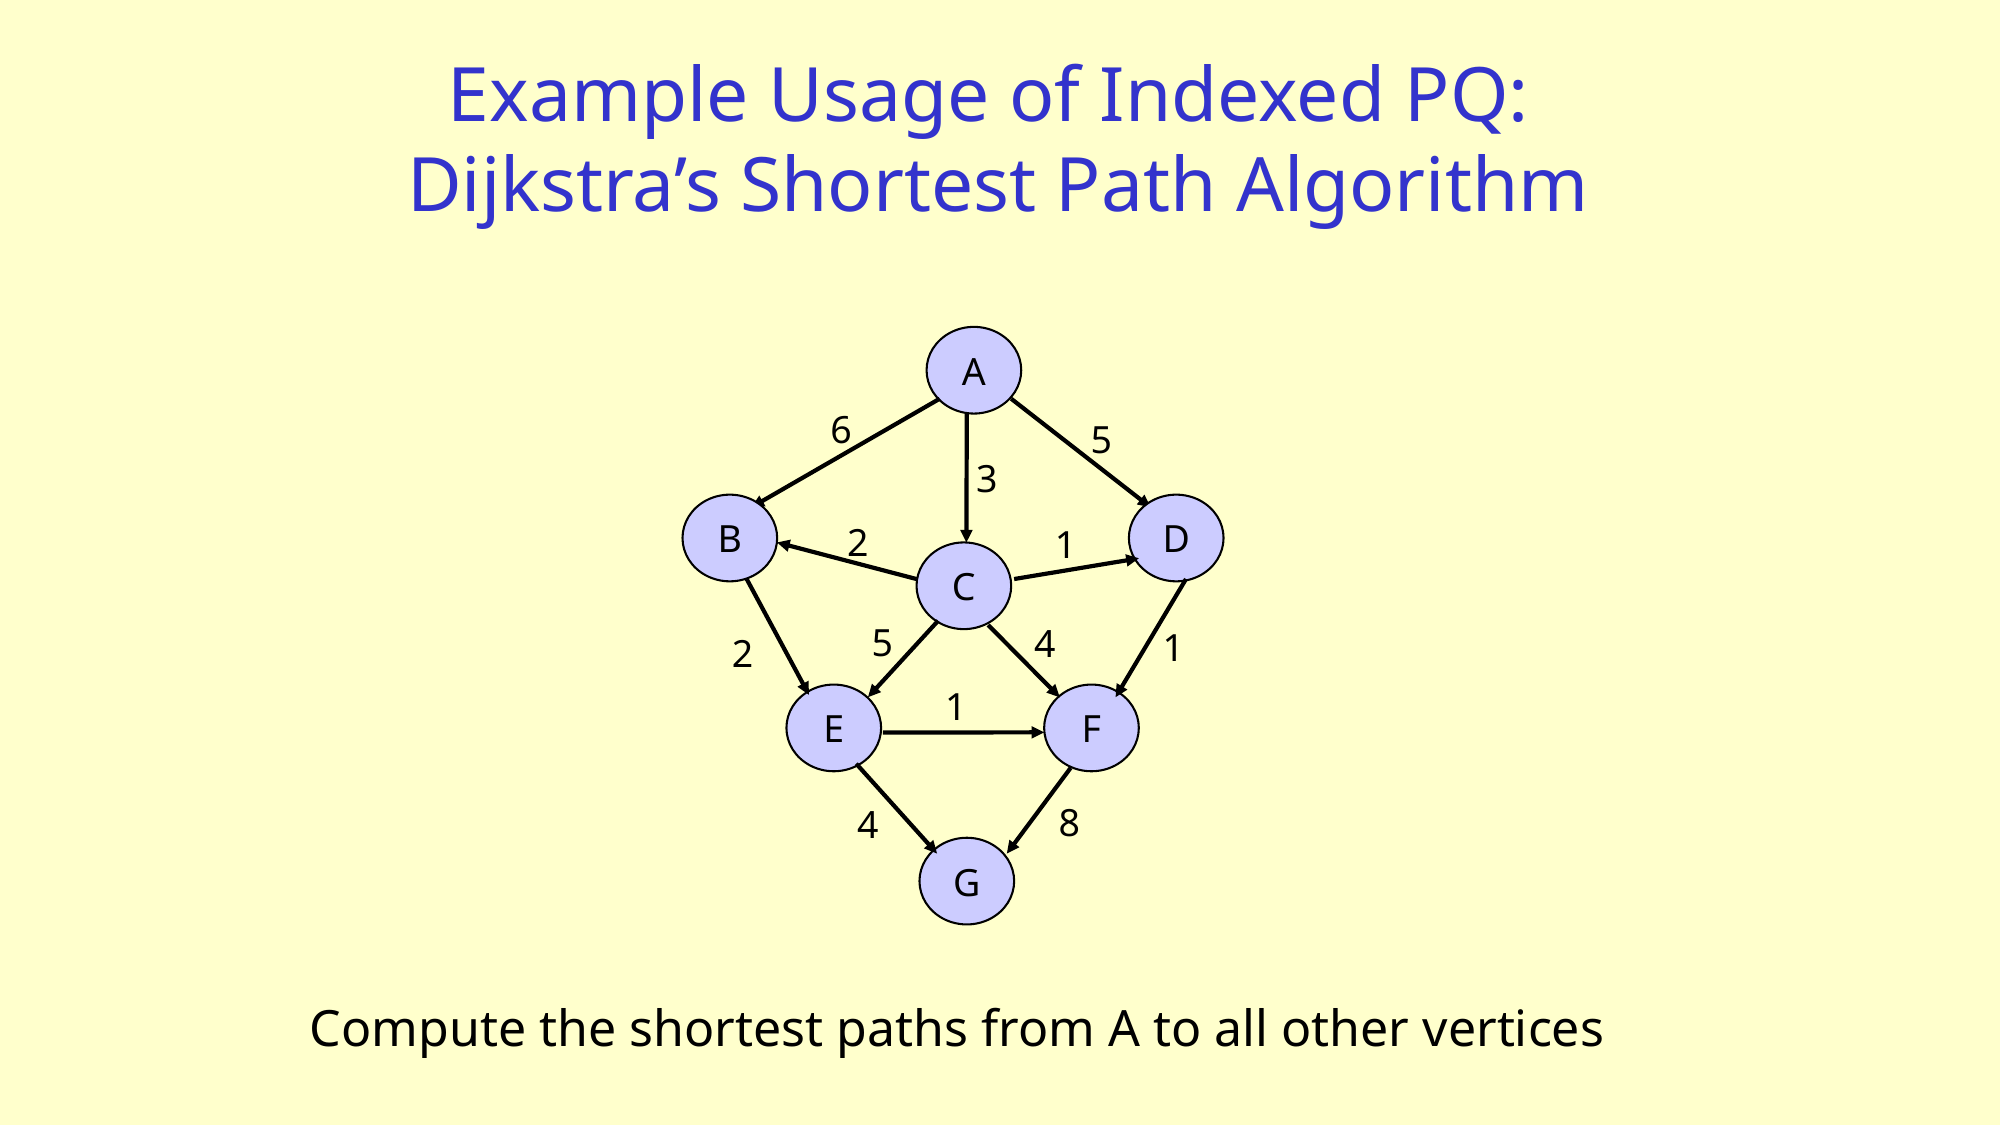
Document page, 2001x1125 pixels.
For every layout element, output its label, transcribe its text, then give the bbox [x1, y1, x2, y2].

text_box F [1044, 684, 1139, 772]
text_box [982, 726, 1045, 739]
text_box 5 [856, 611, 909, 671]
text_box G [919, 837, 1015, 925]
text_box C [916, 542, 1012, 630]
text_box [755, 459, 836, 507]
text_box 4 [842, 793, 894, 854]
text_box 5 [1075, 408, 1128, 469]
text_box [894, 805, 938, 854]
text_box [777, 539, 832, 557]
text_box 4 [1019, 612, 1071, 673]
text_box Compute the shortest paths from A to all other vertices [295, 988, 1680, 1064]
text_box 2 [717, 622, 769, 683]
text_box [1006, 804, 1043, 854]
text_box [1115, 644, 1147, 698]
text_box 1 [930, 675, 982, 735]
text_box 8 [1043, 791, 1096, 851]
text_box 3 [961, 447, 1013, 508]
text_box D [1128, 494, 1224, 582]
text_box 2 [832, 511, 884, 572]
text_box 6 [815, 398, 867, 459]
text_box [868, 671, 893, 698]
text_box [960, 508, 973, 542]
text_box 1 [1147, 616, 1199, 677]
text_box [1035, 673, 1060, 698]
text_box E [786, 684, 882, 772]
text_box A [926, 326, 1022, 414]
text_box [1101, 469, 1149, 506]
text_box [1091, 554, 1139, 567]
title Example Usage of Indexed PQ: Dijkstra’s Shortest Path Algorithm [80, 23, 1916, 251]
text_box B [682, 494, 778, 582]
text_box [746, 578, 809, 695]
text_box 1 [1039, 513, 1091, 573]
